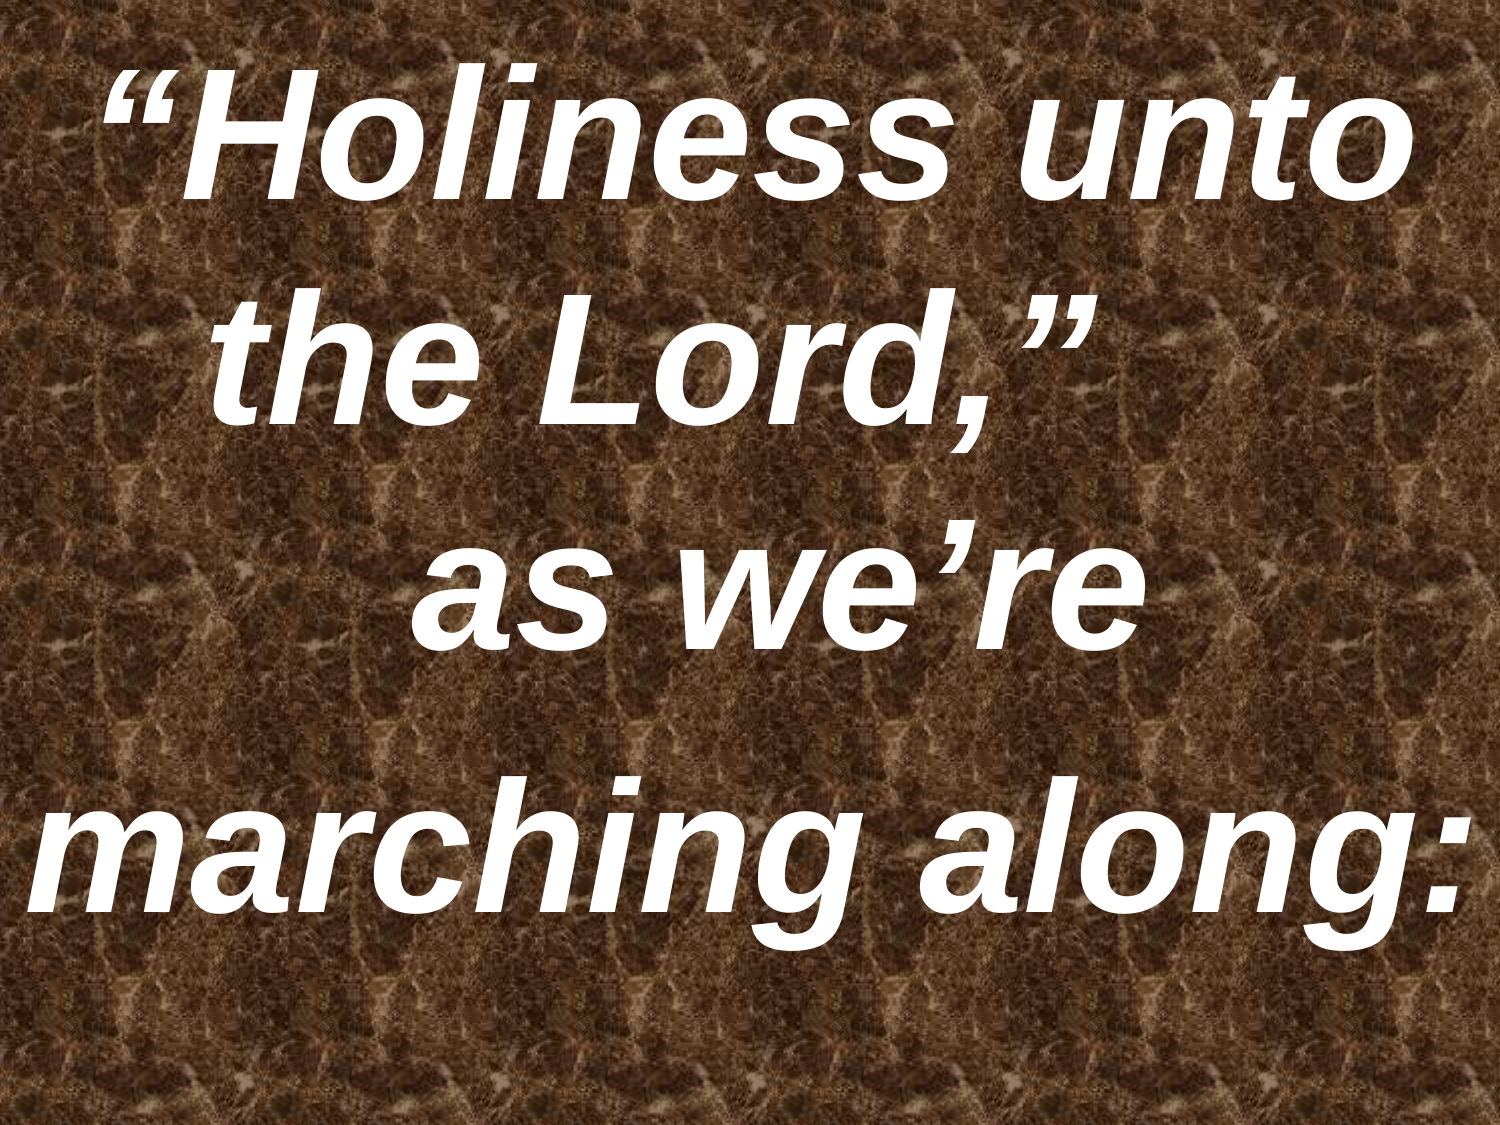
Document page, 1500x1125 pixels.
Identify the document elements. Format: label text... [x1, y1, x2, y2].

list “Holiness unto the Lord,” as we’re marching along: [6, 4, 1500, 1125]
picture [0, 0, 1500, 1125]
